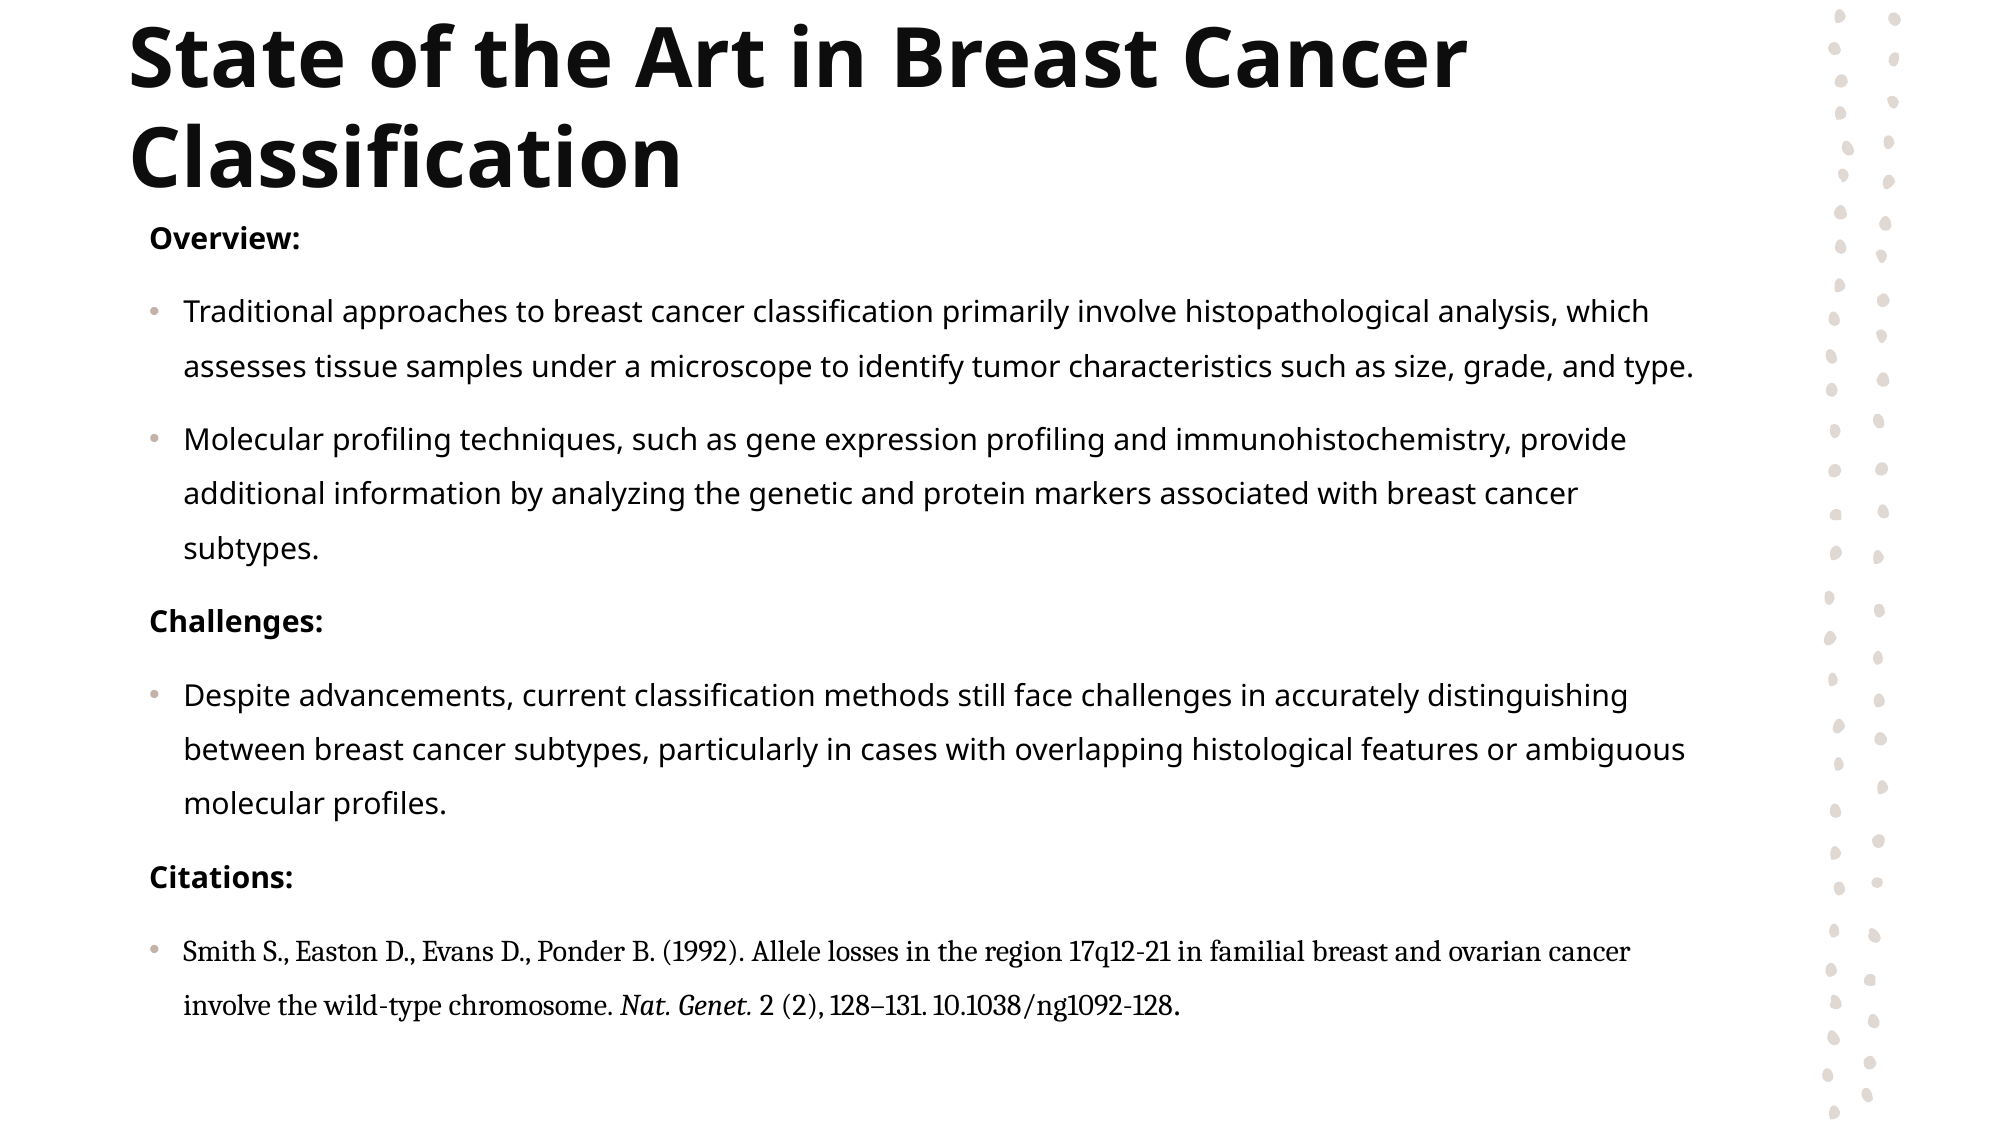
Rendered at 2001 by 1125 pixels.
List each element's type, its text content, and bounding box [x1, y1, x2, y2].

title State of the Art in Breast Cancer Classification [113, 0, 1735, 213]
list Overview: Traditional approaches to breast cancer classification primarily involve histopathological analysis, which assesses tissue samples under a microscope to identify tumor characteristics such as size, grade, and type. Molecular profiling techniques, such as gene expression profiling and immunohistochemistry, provide additional information by analyzing the genetic and protein markers associated with breast cancer subtypes. Challenges: Despite advancements, current classification methods still face challenges in accurately distinguishing between breast cancer subtypes, particularly in cases with overlapping histological features or ambiguous molecular profiles. Citations: Smith S., Easton D., Evans D., Ponder B. (1992). Allele losses in the region 17q12-21 in familial breast and ovarian cancer involve the wild-type chromosome. Nat. Genet. 2 (2), 128–131. 10.1038/ng1092-128. [134, 193, 1715, 1050]
